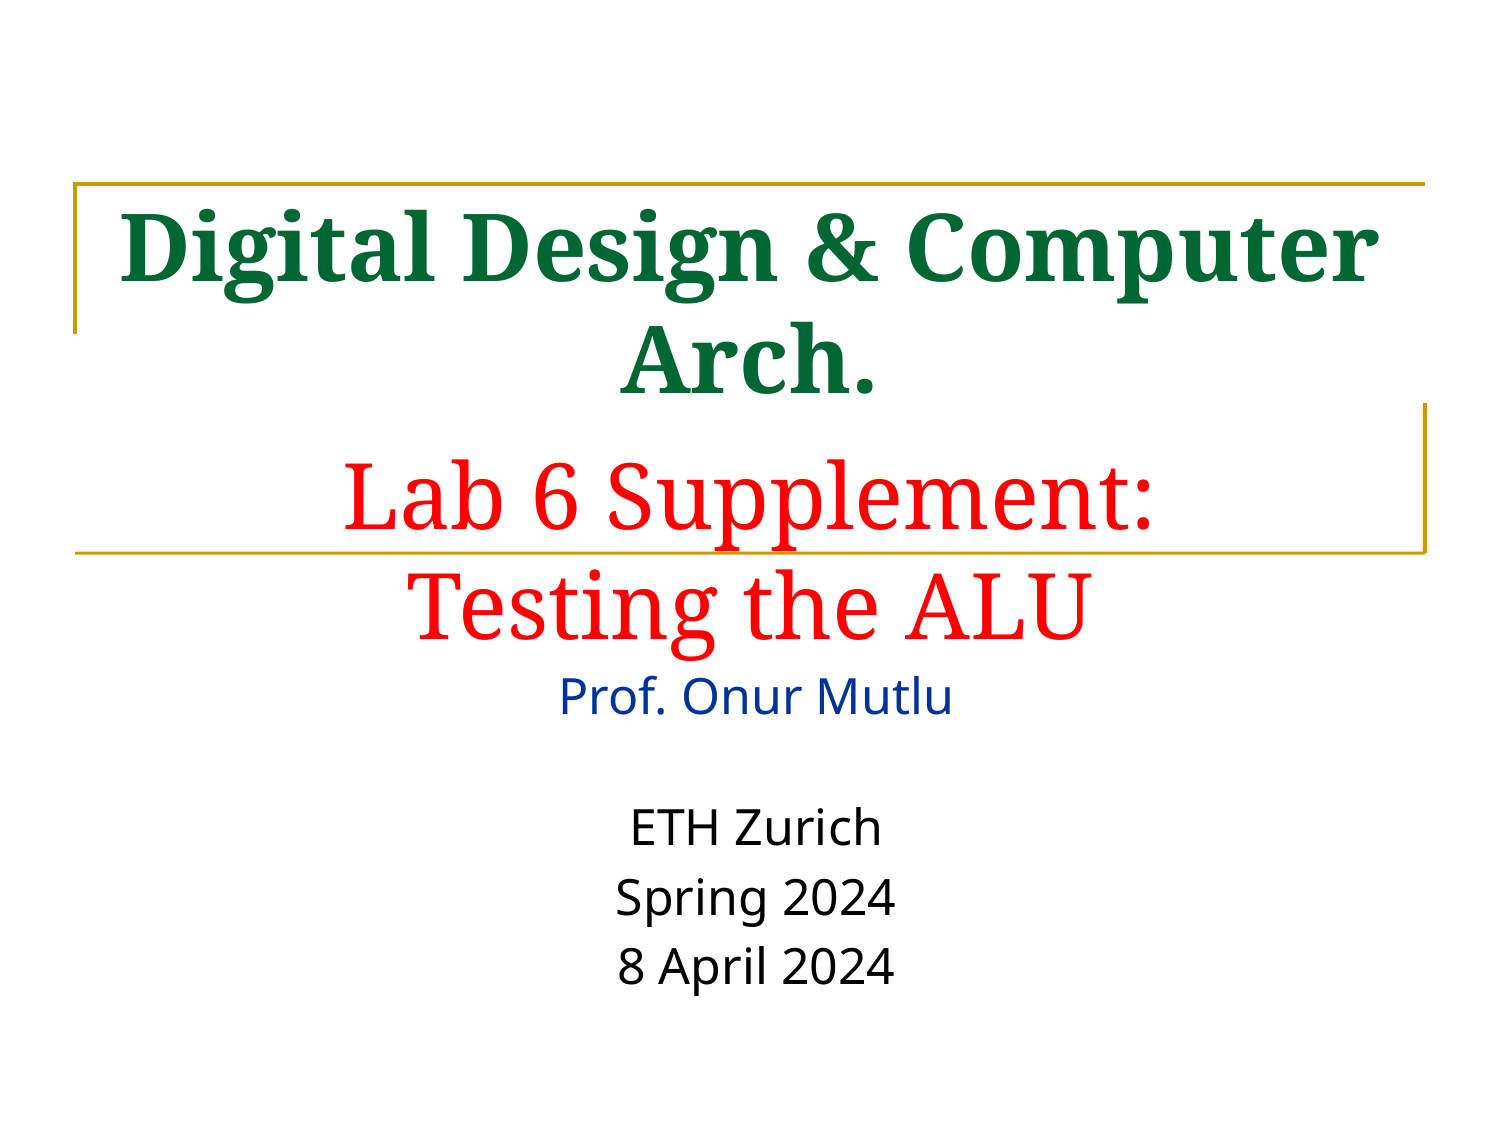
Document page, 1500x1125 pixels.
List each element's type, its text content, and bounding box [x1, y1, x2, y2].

subtitle Prof. Onur Mutlu ETH Zurich Spring 2024 8 April 2024 [112, 587, 1400, 1064]
text_box Digital Design & Computer Arch. Lab 6 Supplement: Testing the ALU [58, 180, 1442, 463]
